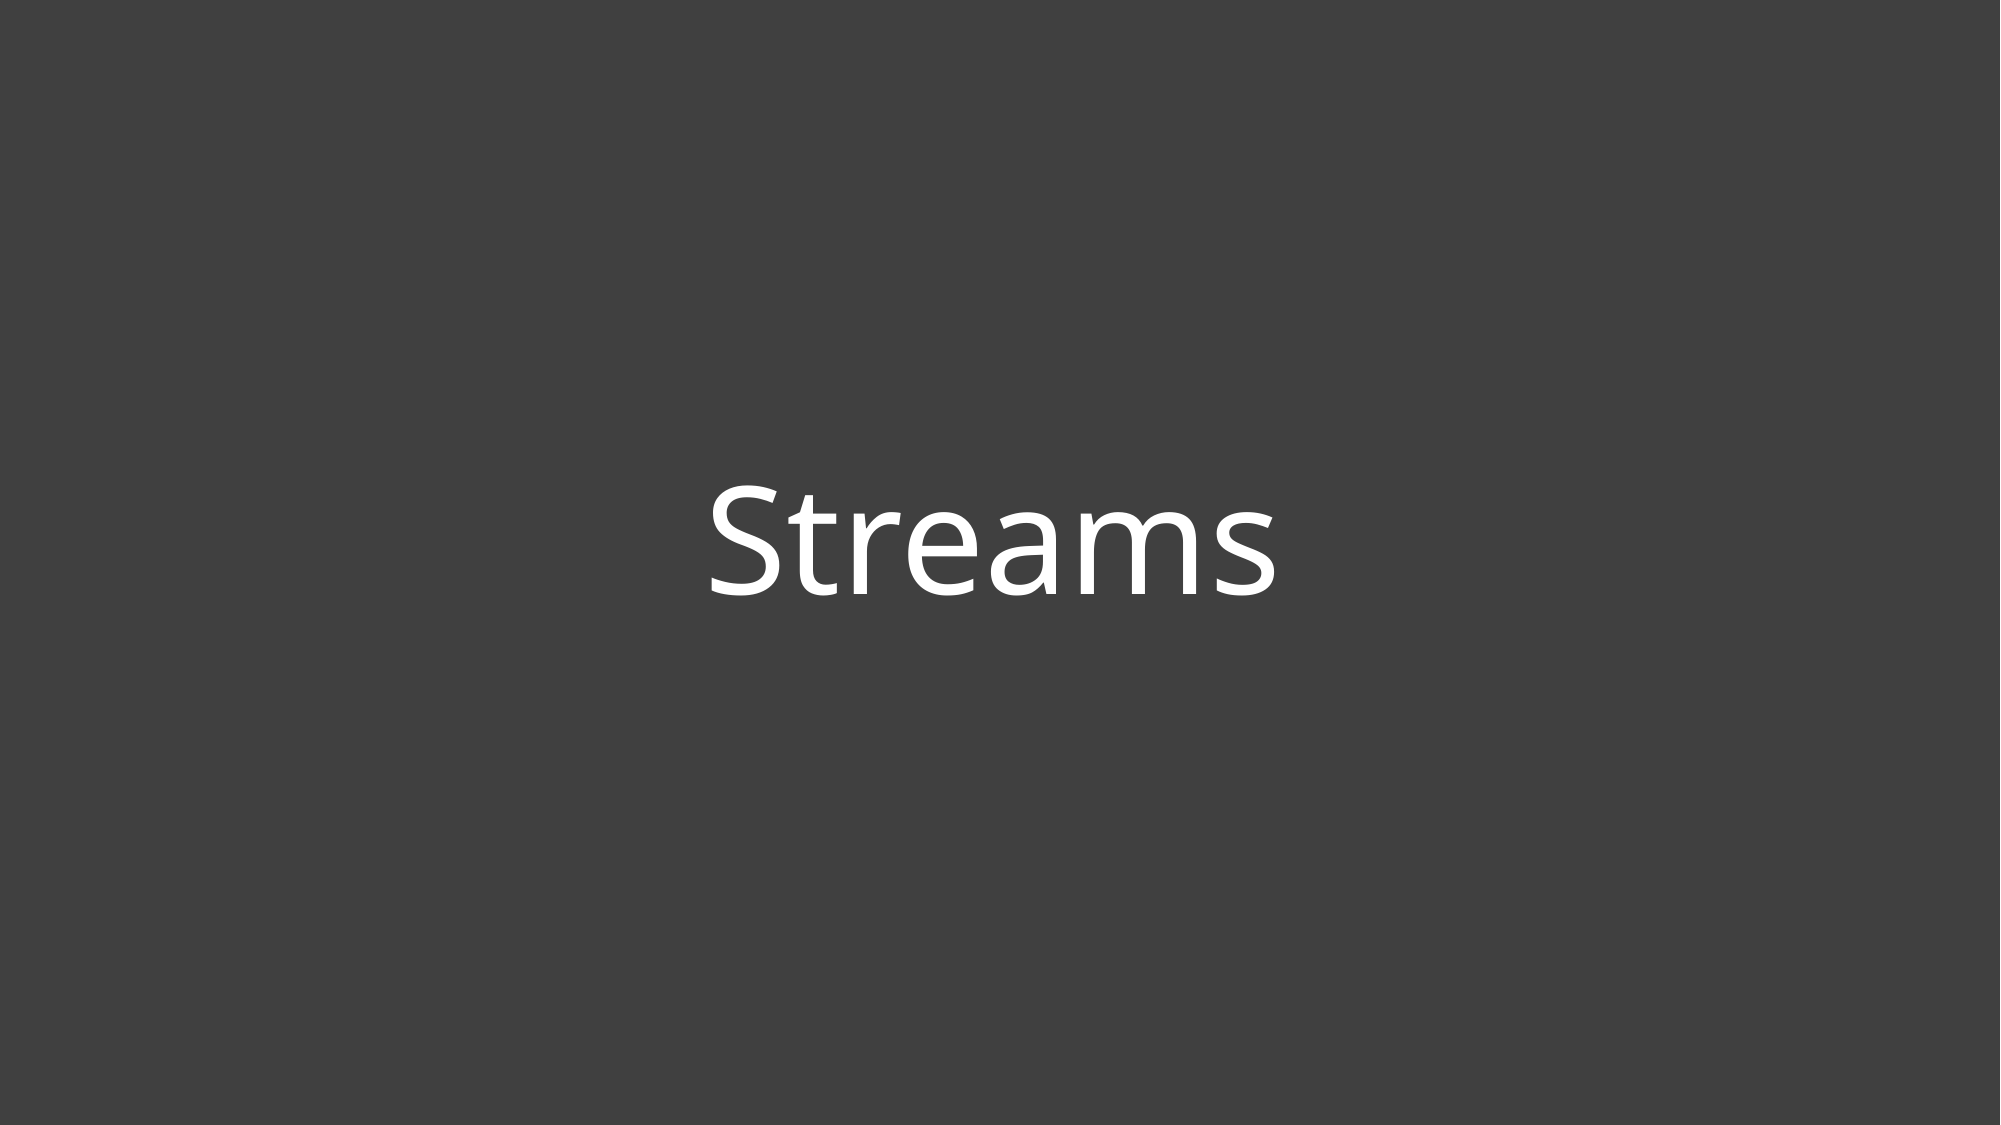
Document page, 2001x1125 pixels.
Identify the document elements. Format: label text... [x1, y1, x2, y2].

text_box Streams [374, 437, 1611, 633]
